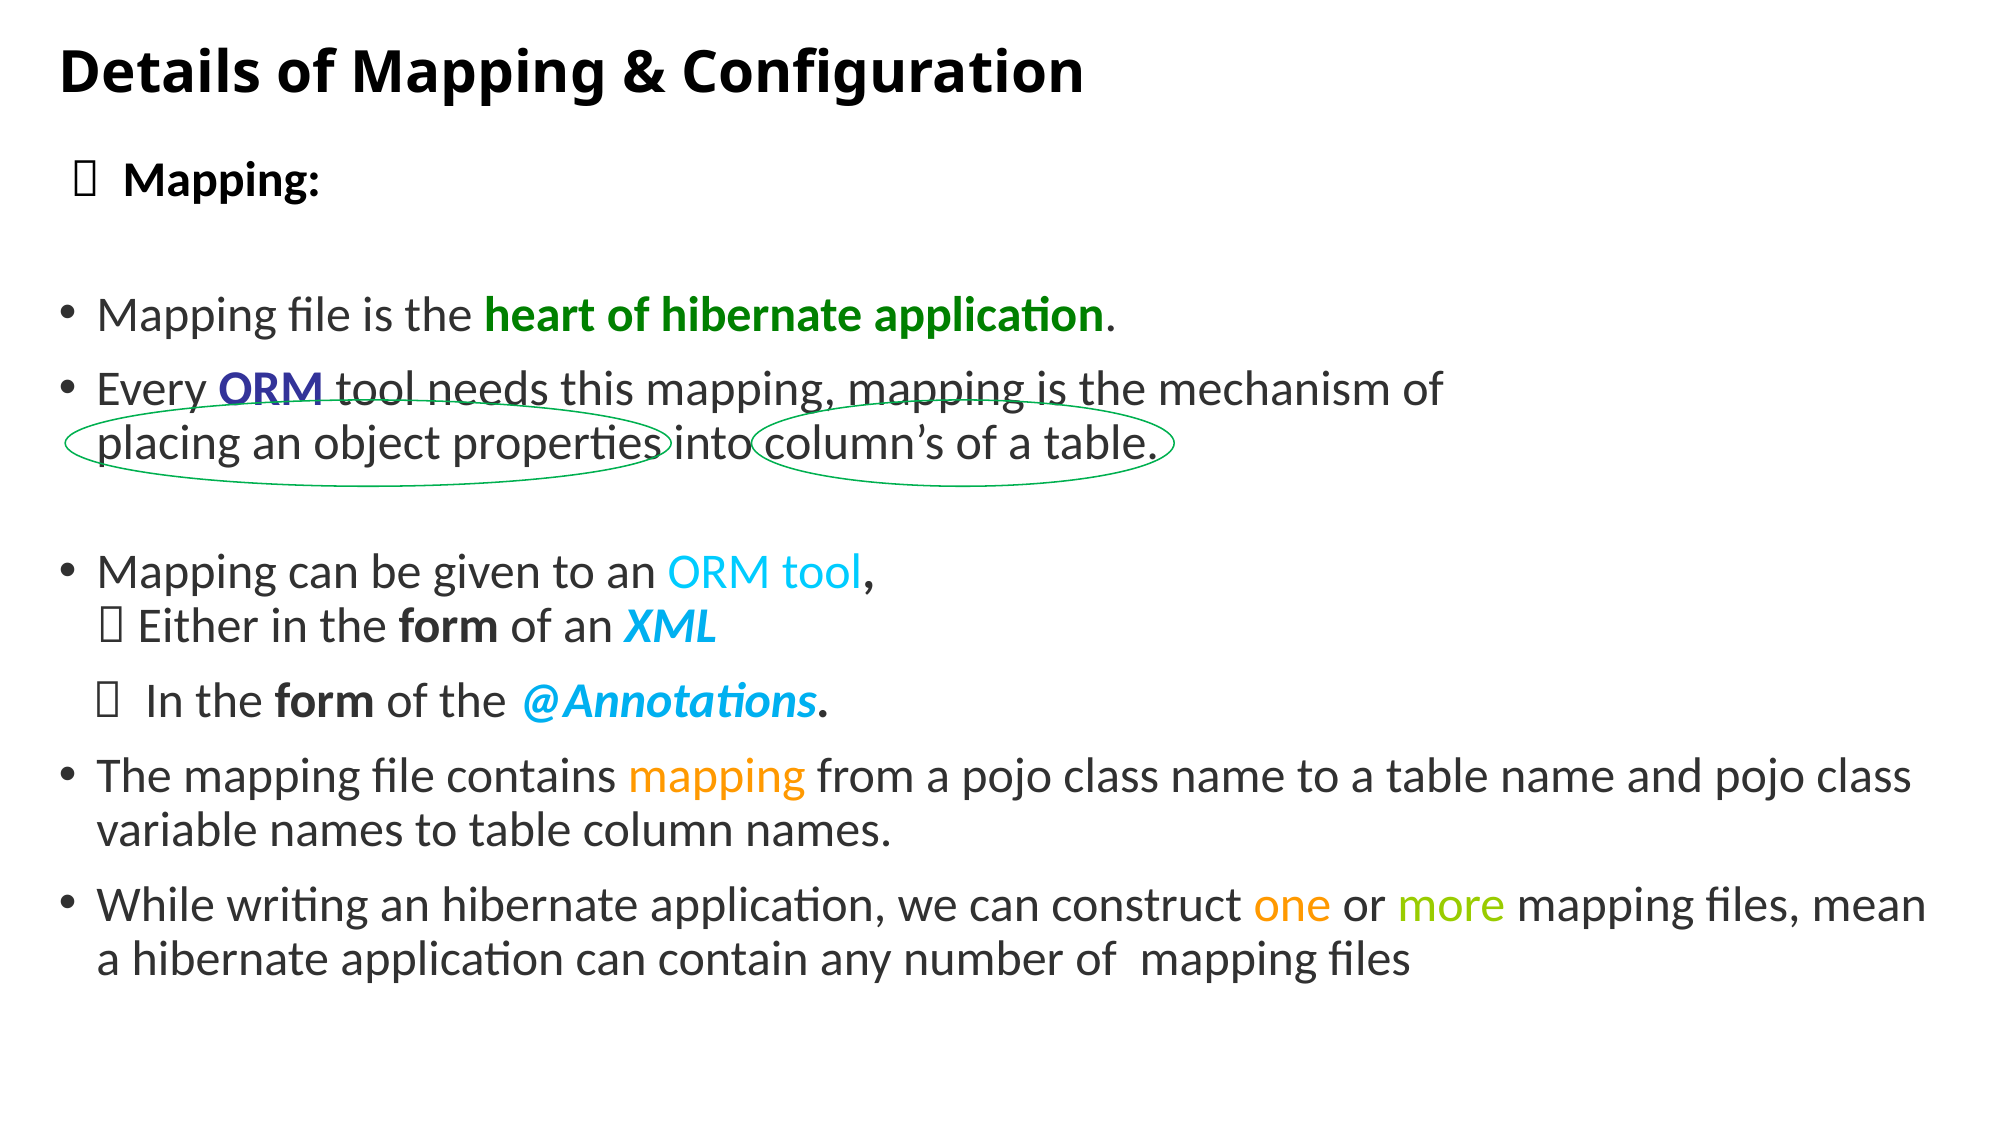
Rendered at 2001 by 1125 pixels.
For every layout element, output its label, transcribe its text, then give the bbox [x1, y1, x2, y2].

text_box [751, 399, 1175, 487]
title Details of Mapping & Configuration [43, 21, 1961, 126]
text_box [65, 399, 672, 487]
list  Mapping: Mapping file is the heart of hibernate application. Every ORM tool needs this mapping, mapping is the mechanism of placing an object properties into column’s of a table. Mapping can be given to an ORM tool,  Either in the form of an XML  In the form of the @Annotations. The mapping file contains mapping from a pojo class name to a table name and pojo class variable names to table column names. While writing an hibernate application, we can construct one or more mapping files, mean a hibernate application can contain any number of mapping files [43, 145, 1961, 1082]
